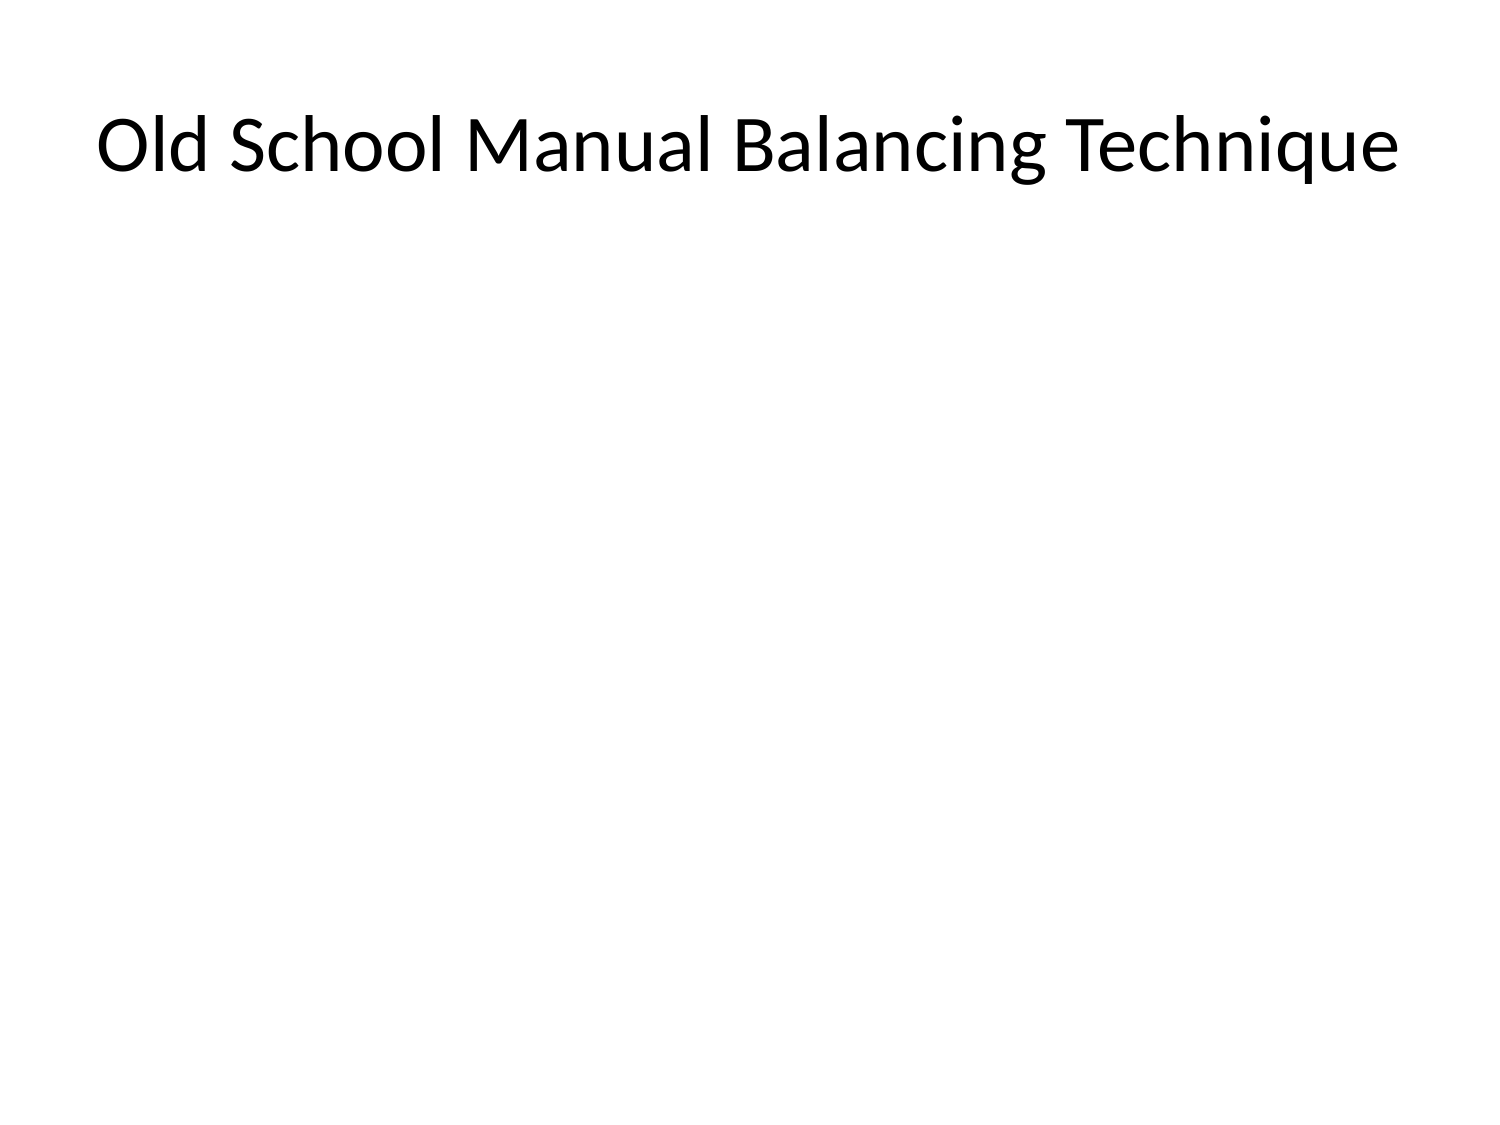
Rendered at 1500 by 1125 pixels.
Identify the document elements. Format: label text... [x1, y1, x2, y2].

title Old School Manual Balancing Technique [75, 45, 1425, 233]
